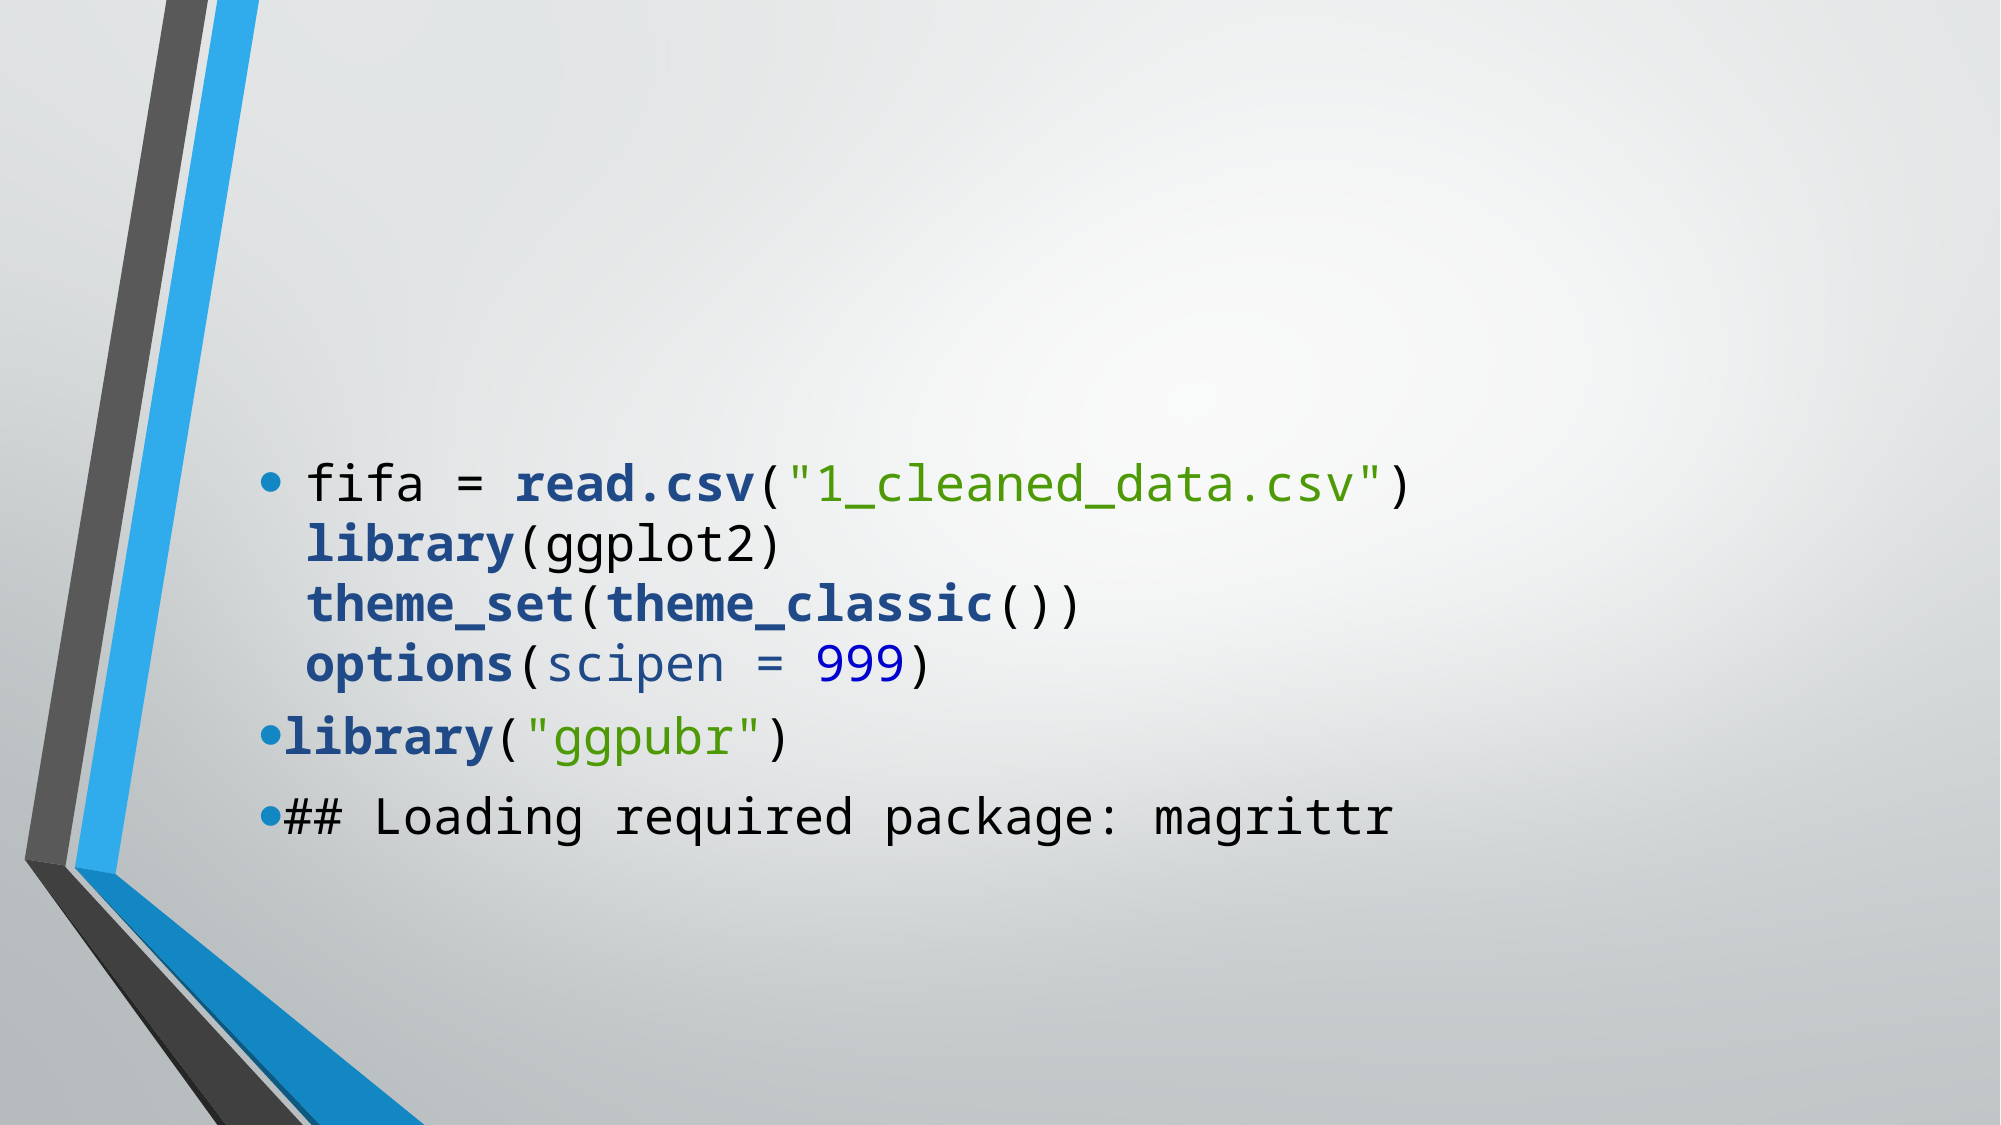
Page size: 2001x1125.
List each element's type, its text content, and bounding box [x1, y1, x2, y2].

list fifa = read.csv("1_cleaned_data.csv") library(ggplot2) theme_set(theme_classic()) options(scipen = 999) library("ggpubr") ## Loading required package: magrittr [243, 437, 1887, 950]
